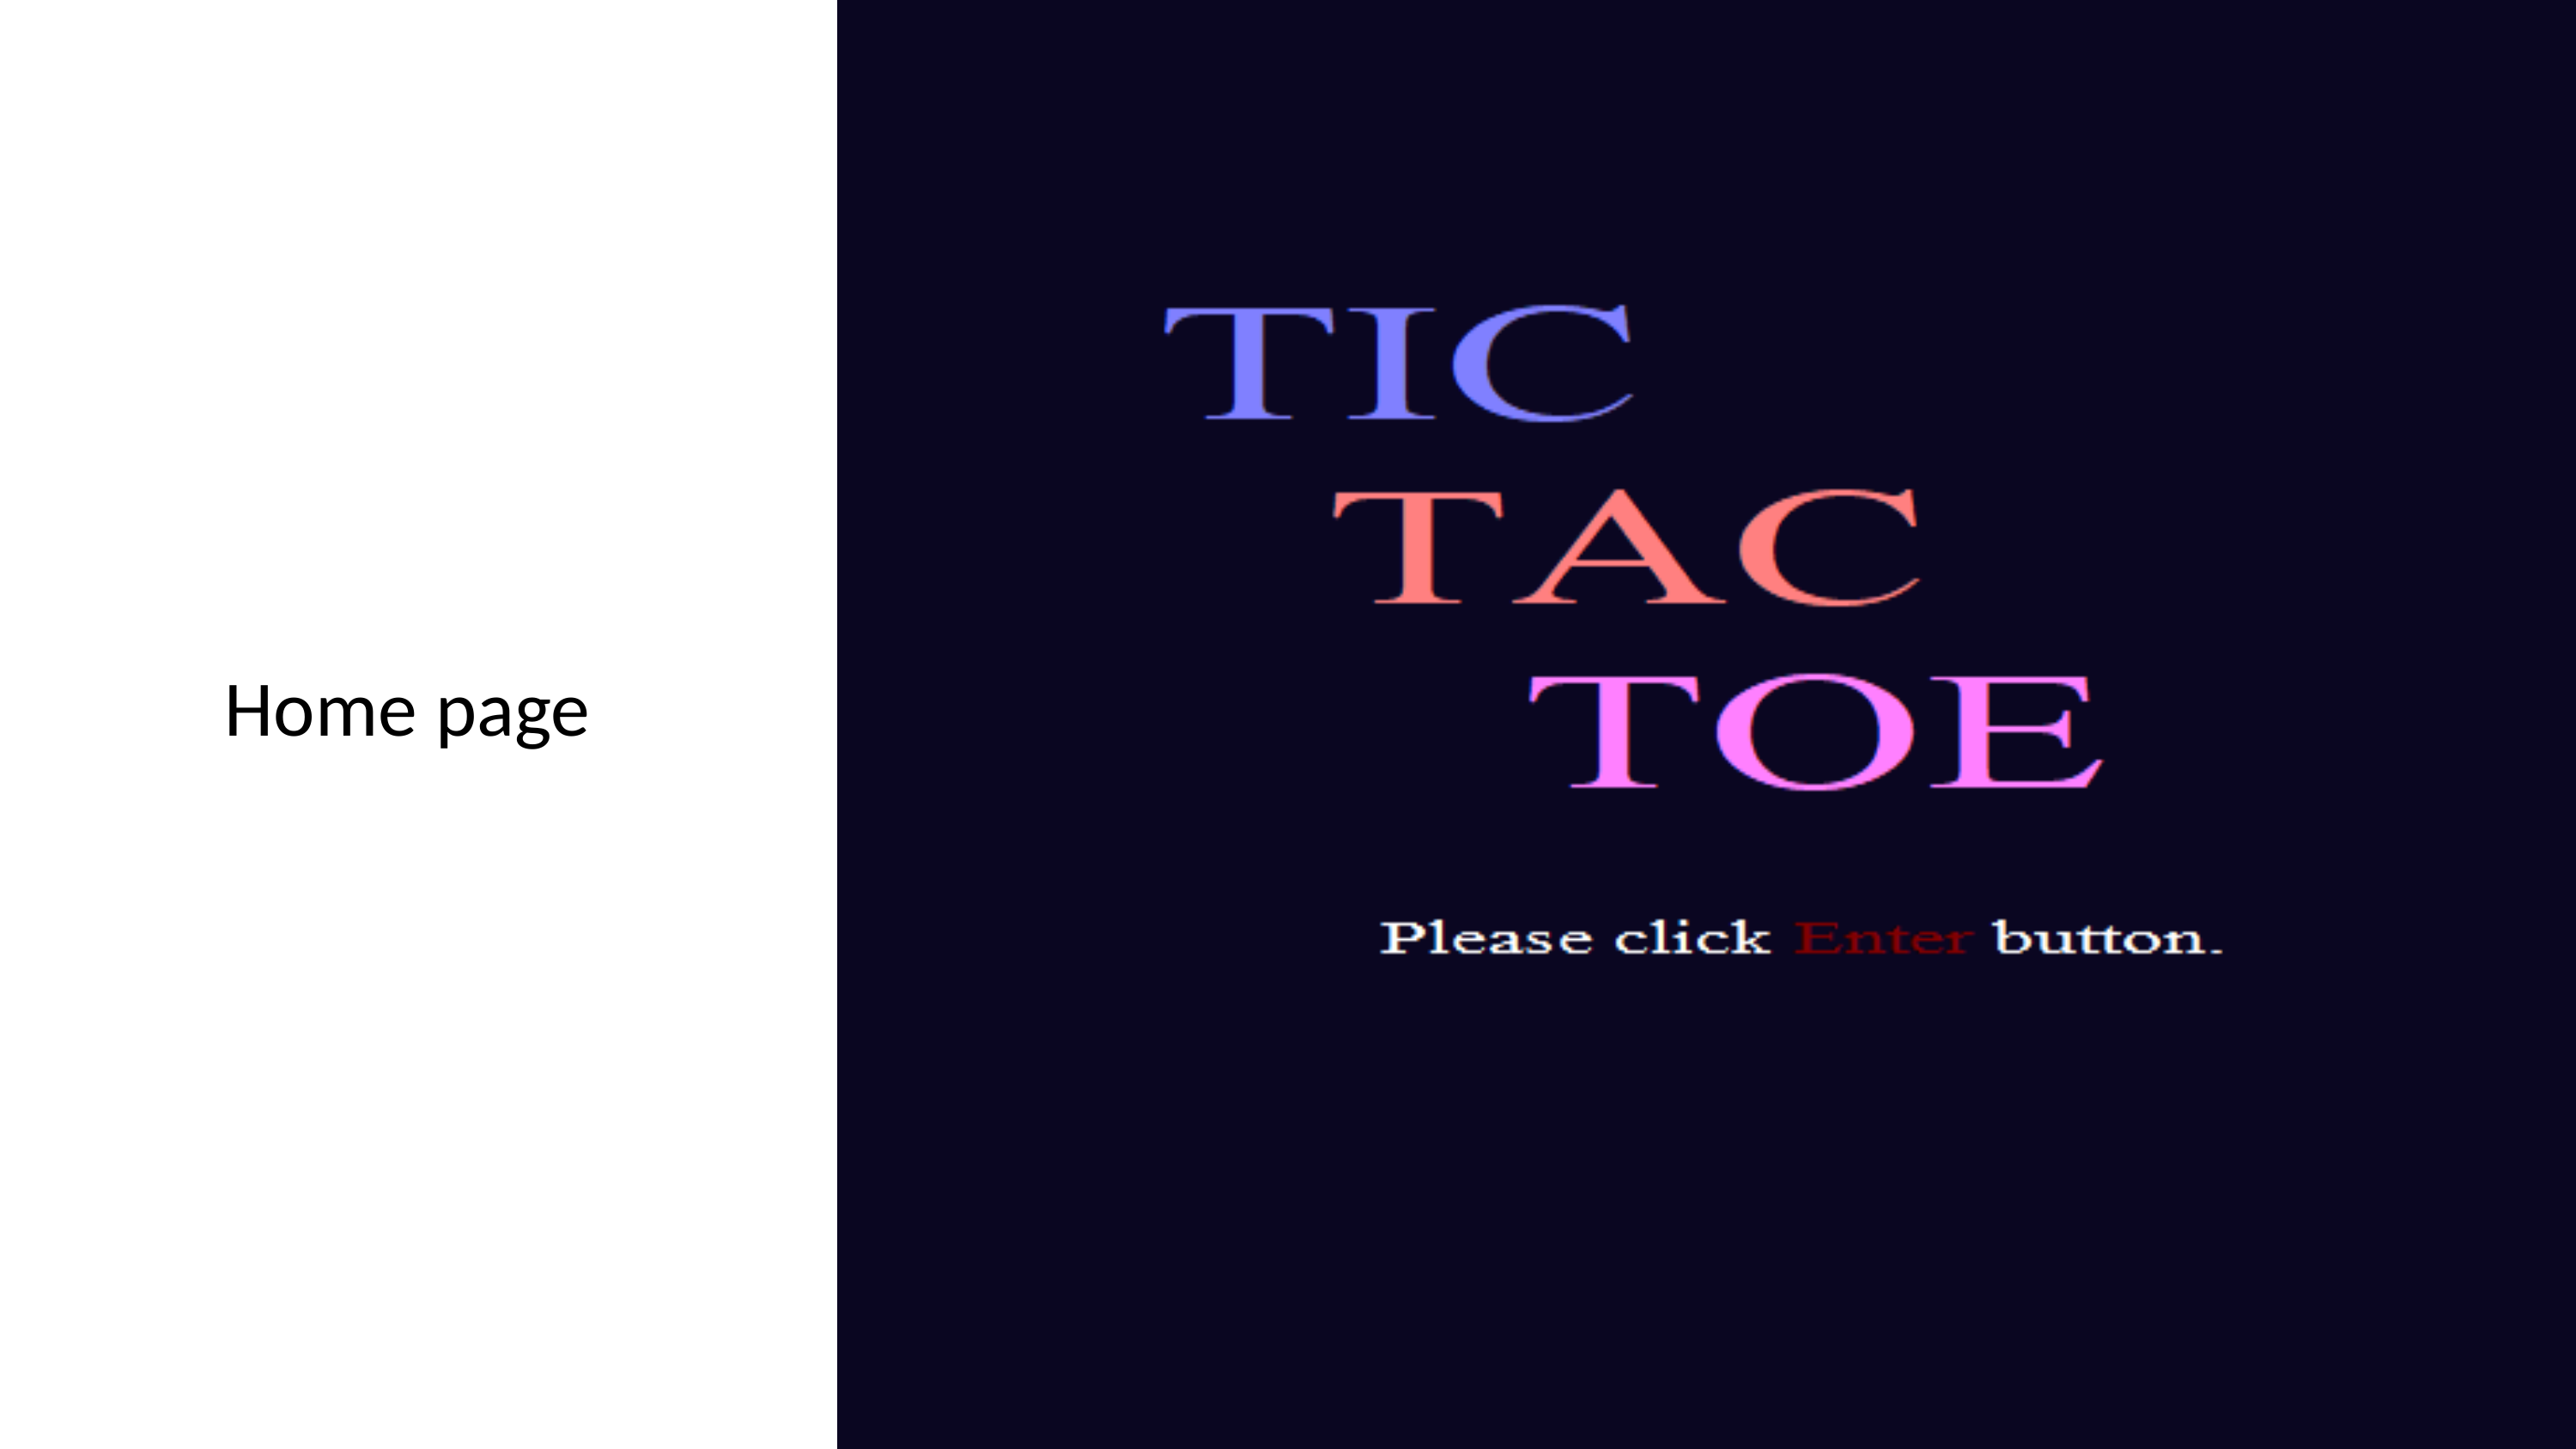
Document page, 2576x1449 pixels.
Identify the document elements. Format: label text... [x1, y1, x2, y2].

picture [836, 0, 2576, 1449]
title Home page [107, 179, 708, 1230]
